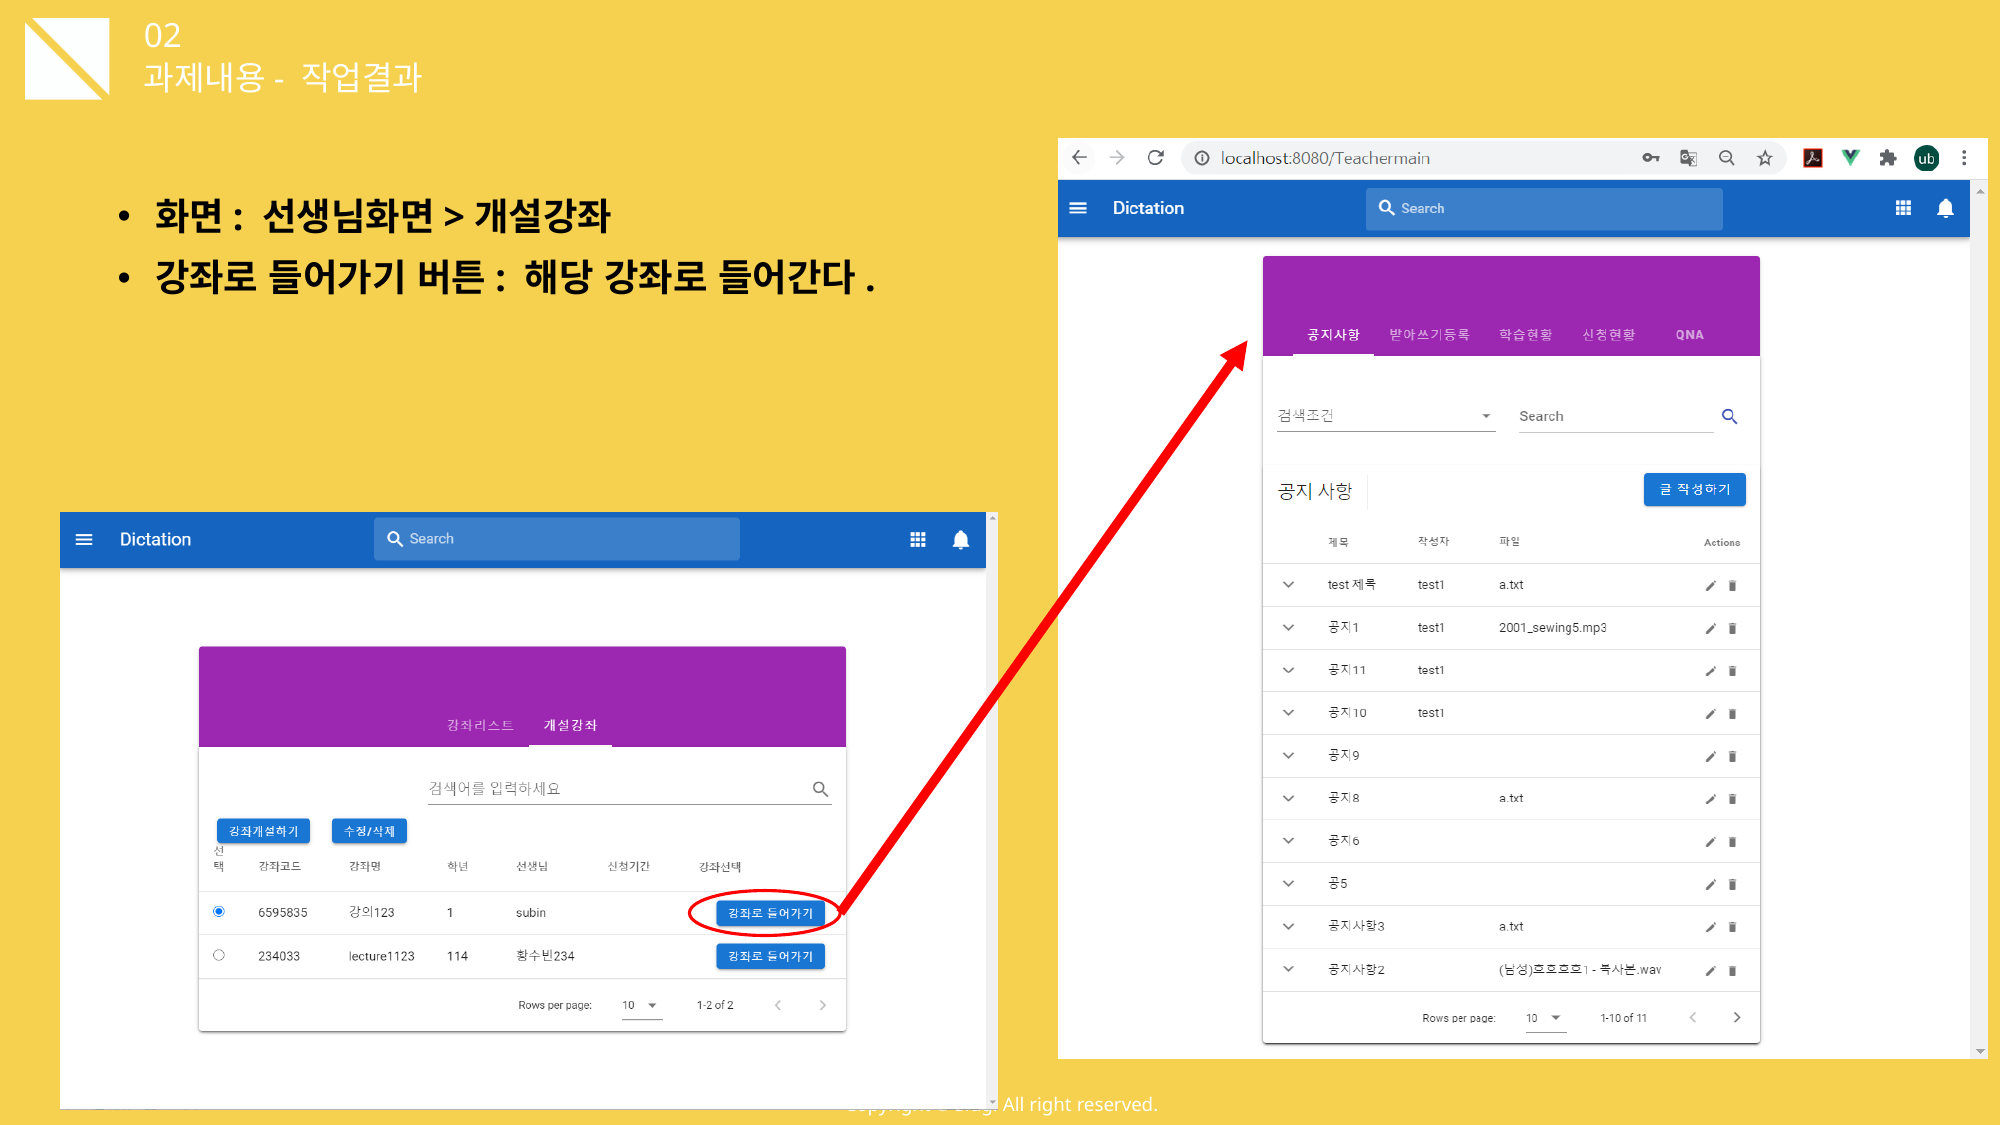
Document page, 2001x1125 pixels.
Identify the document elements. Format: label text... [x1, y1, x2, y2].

text_box 화면: 선생님화면>개설강좌 강좌로 들어가기 버튼: 해당 강좌로 들어간다. [102, 190, 998, 512]
text_box Copyright ⓒ Slug. All right reserved. [528, 1085, 1474, 1123]
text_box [59, 512, 998, 1110]
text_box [25, 18, 110, 100]
text_box 02 [129, 7, 240, 50]
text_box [840, 340, 1248, 914]
text_box 과제내용- 작업결과 [129, 50, 547, 145]
picture [1058, 138, 1989, 1059]
